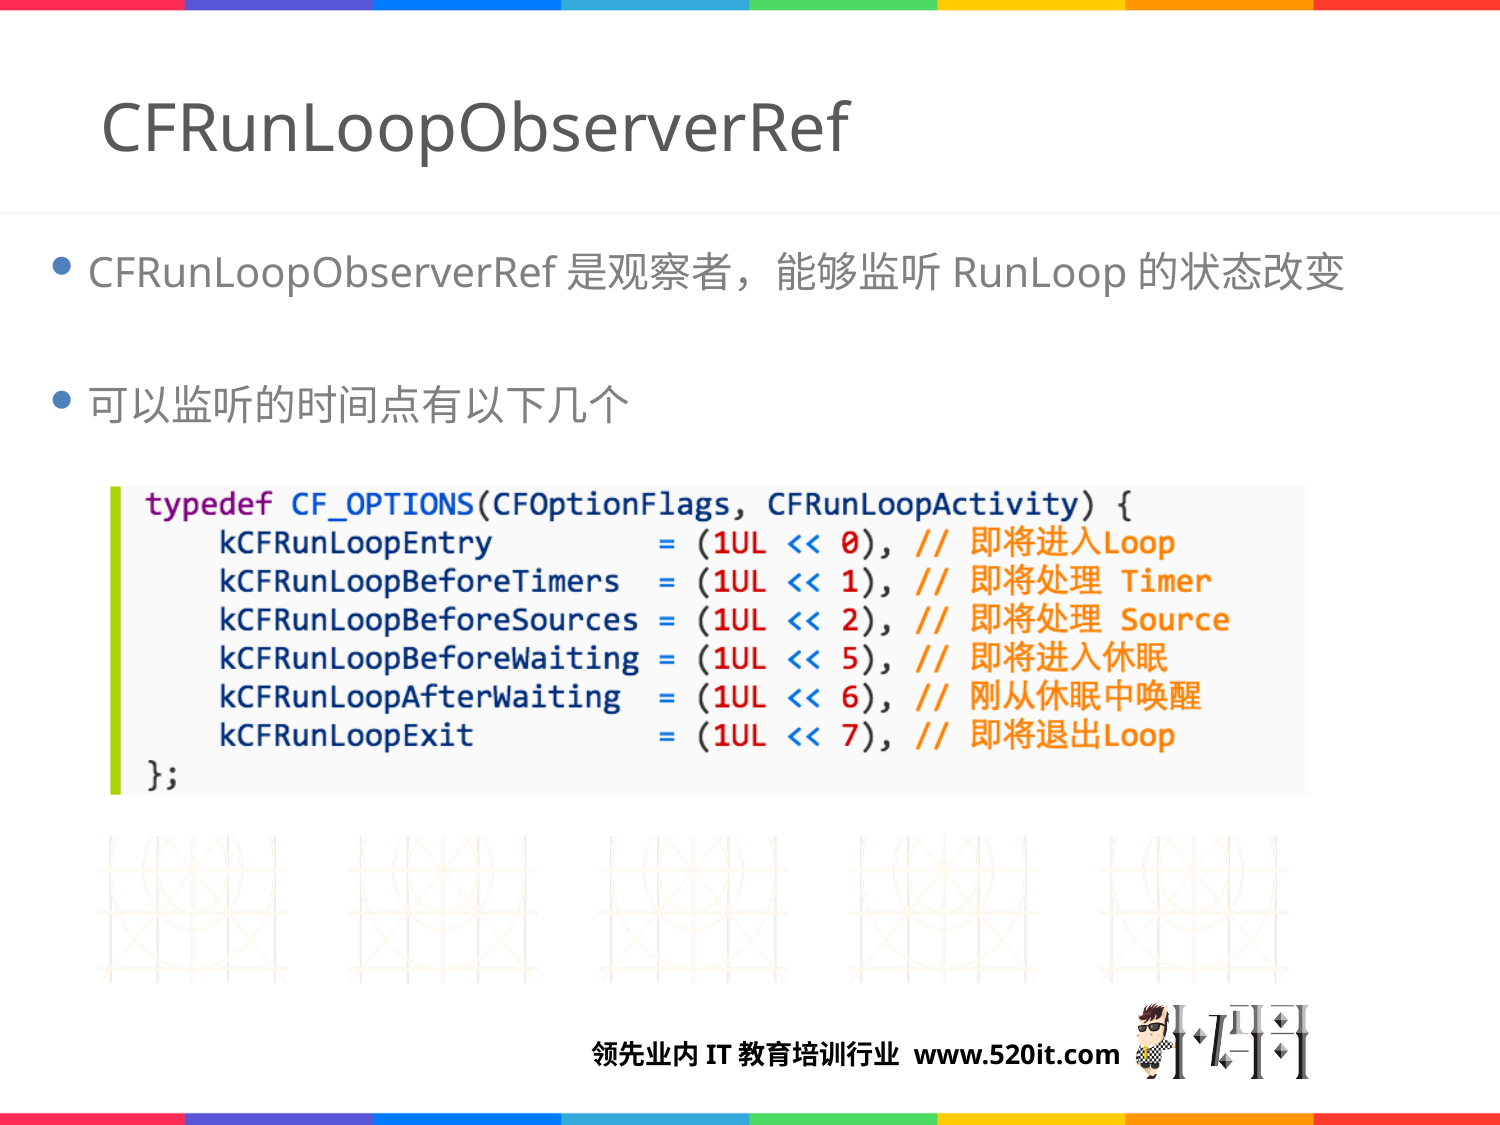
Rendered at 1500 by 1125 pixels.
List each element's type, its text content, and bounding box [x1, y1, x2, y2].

title CFRunLoopObserverRef [85, 77, 1419, 214]
picture [0, 215, 1500, 1125]
list CFRunLoopObserverRef是观察者，能够监听RunLoop的状态改变 可以监听的时间点有以下几个 [35, 237, 1443, 438]
picture [0, 0, 1500, 211]
